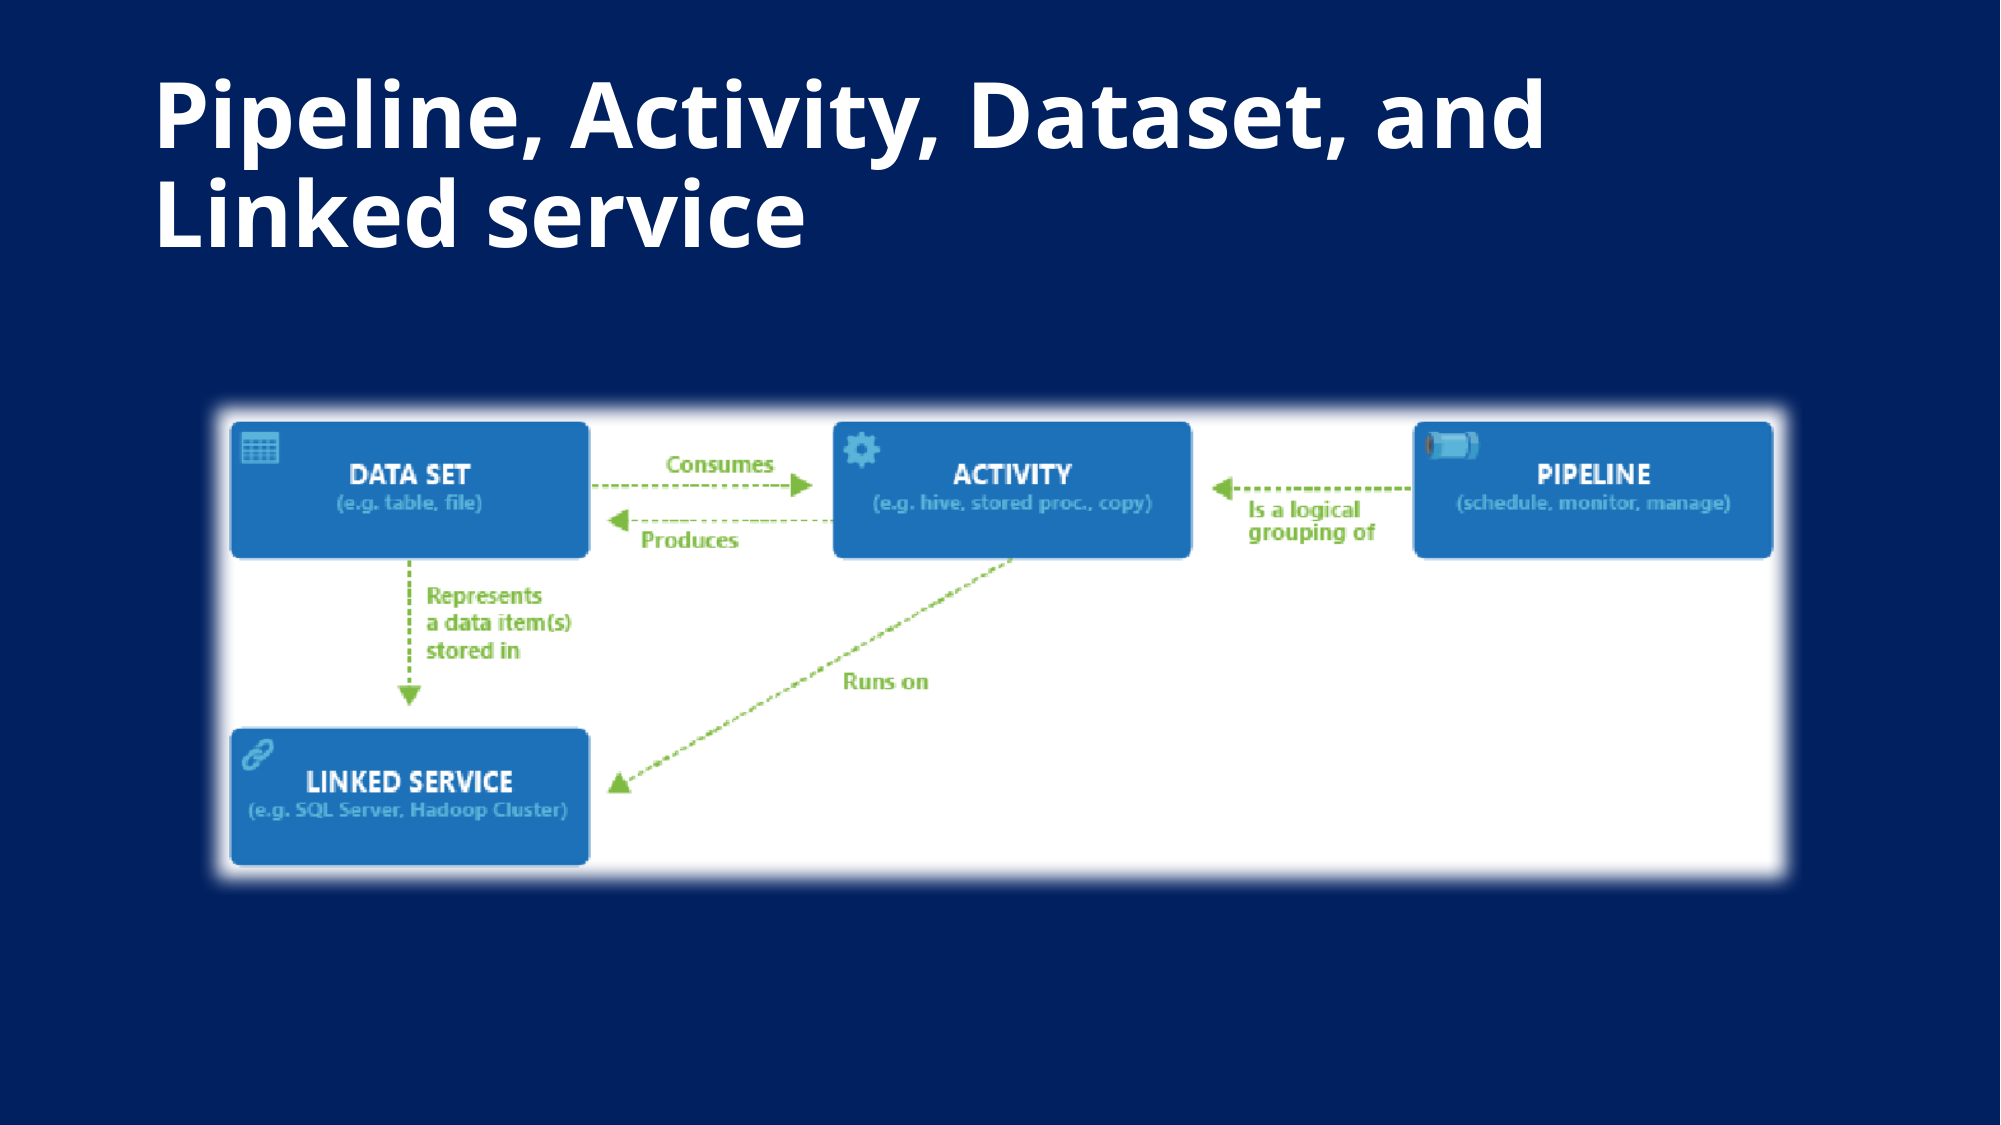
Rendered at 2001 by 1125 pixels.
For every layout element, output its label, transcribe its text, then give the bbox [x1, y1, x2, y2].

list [200, 390, 1802, 897]
title Pipeline, Activity, Dataset, and Linked service [137, 59, 1863, 278]
